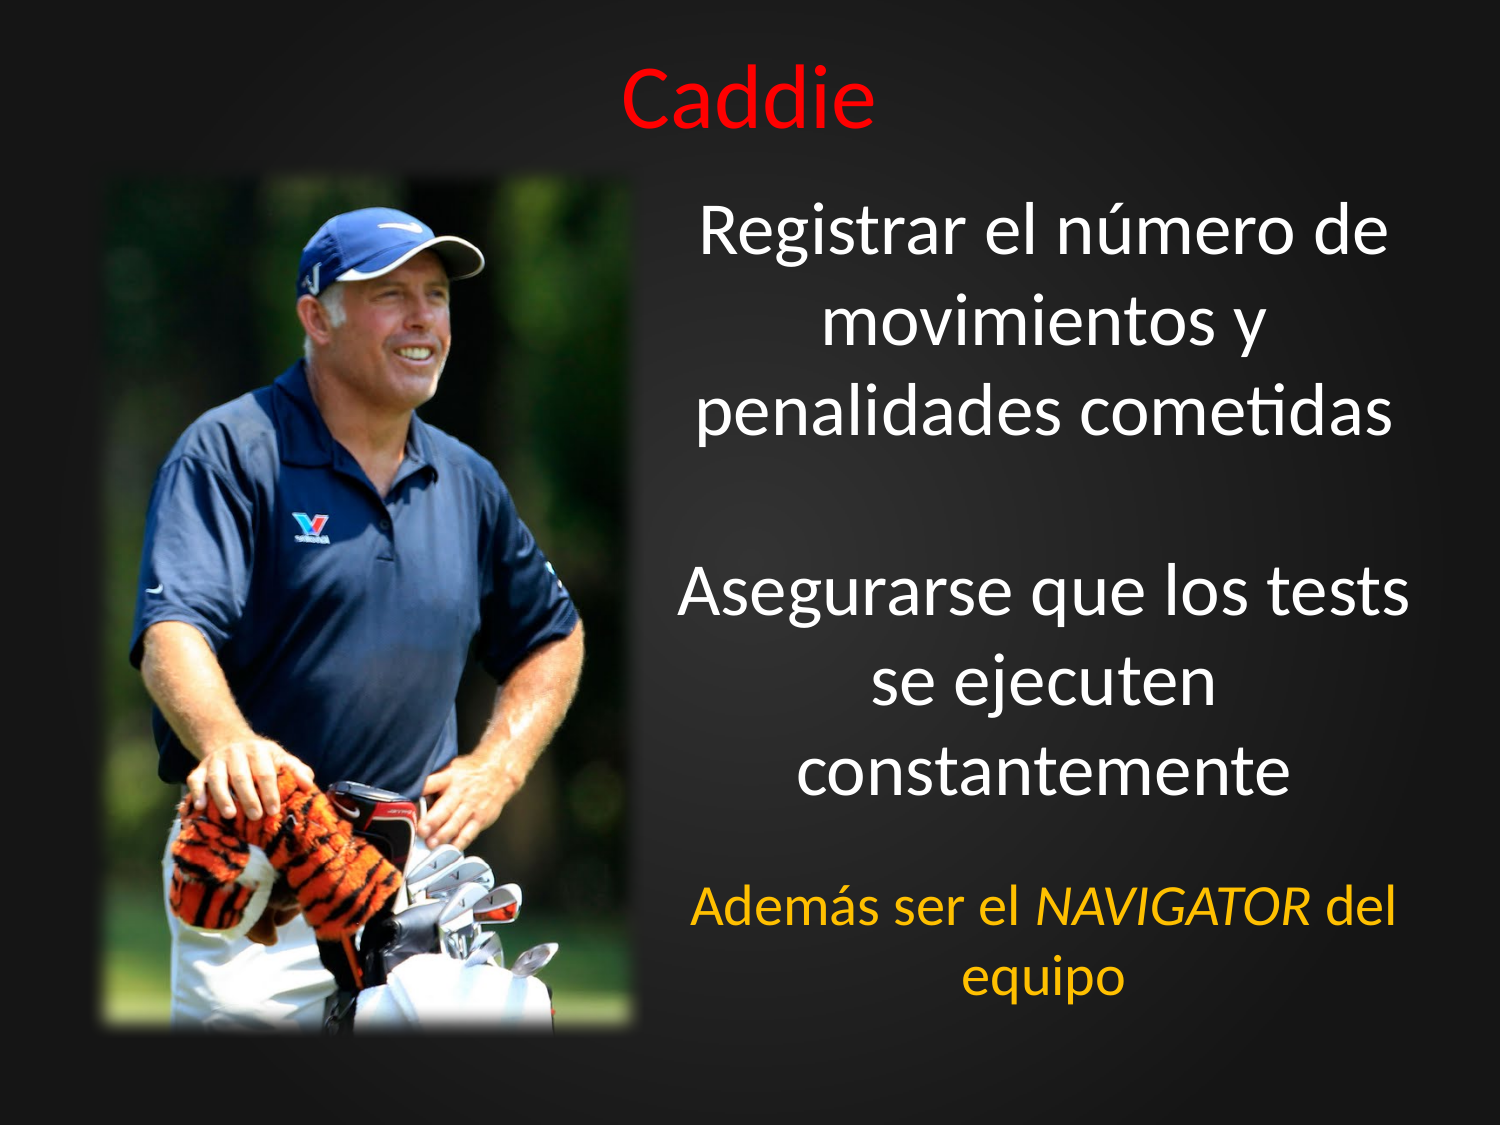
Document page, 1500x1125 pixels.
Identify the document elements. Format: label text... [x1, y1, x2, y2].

title Caddie [74, 26, 1426, 157]
text_box Además ser el NAVIGATOR del equipo [669, 860, 1420, 1015]
text_box Registrar el número de movimientos y penalidades cometidas Asegurarse que los tests se ejecuten constantemente [648, 172, 1440, 818]
picture [0, 0, 1500, 1125]
